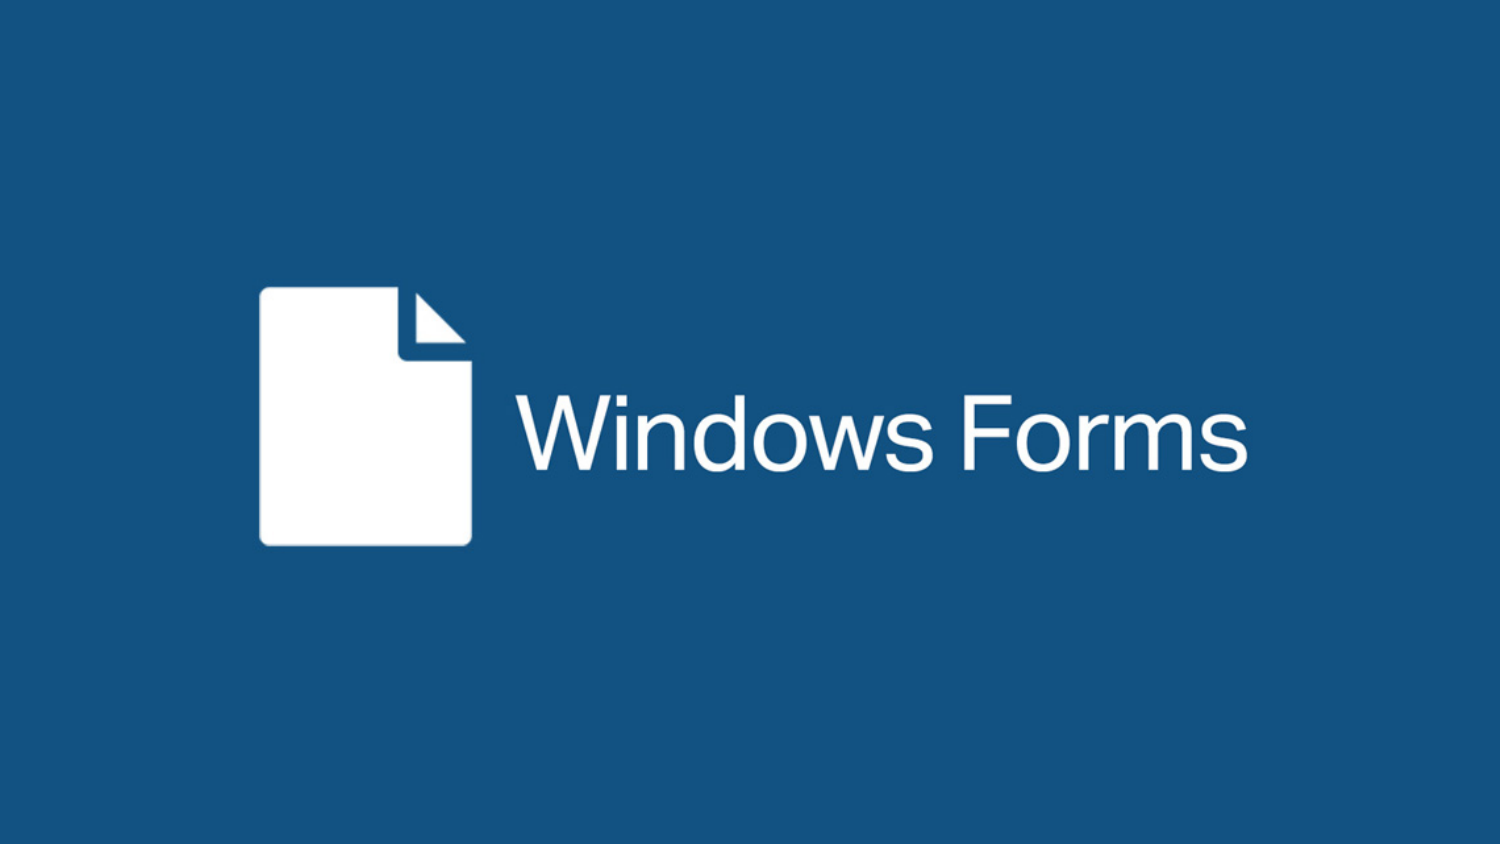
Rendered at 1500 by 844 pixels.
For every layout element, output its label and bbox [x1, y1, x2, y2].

picture [0, 141, 1500, 702]
